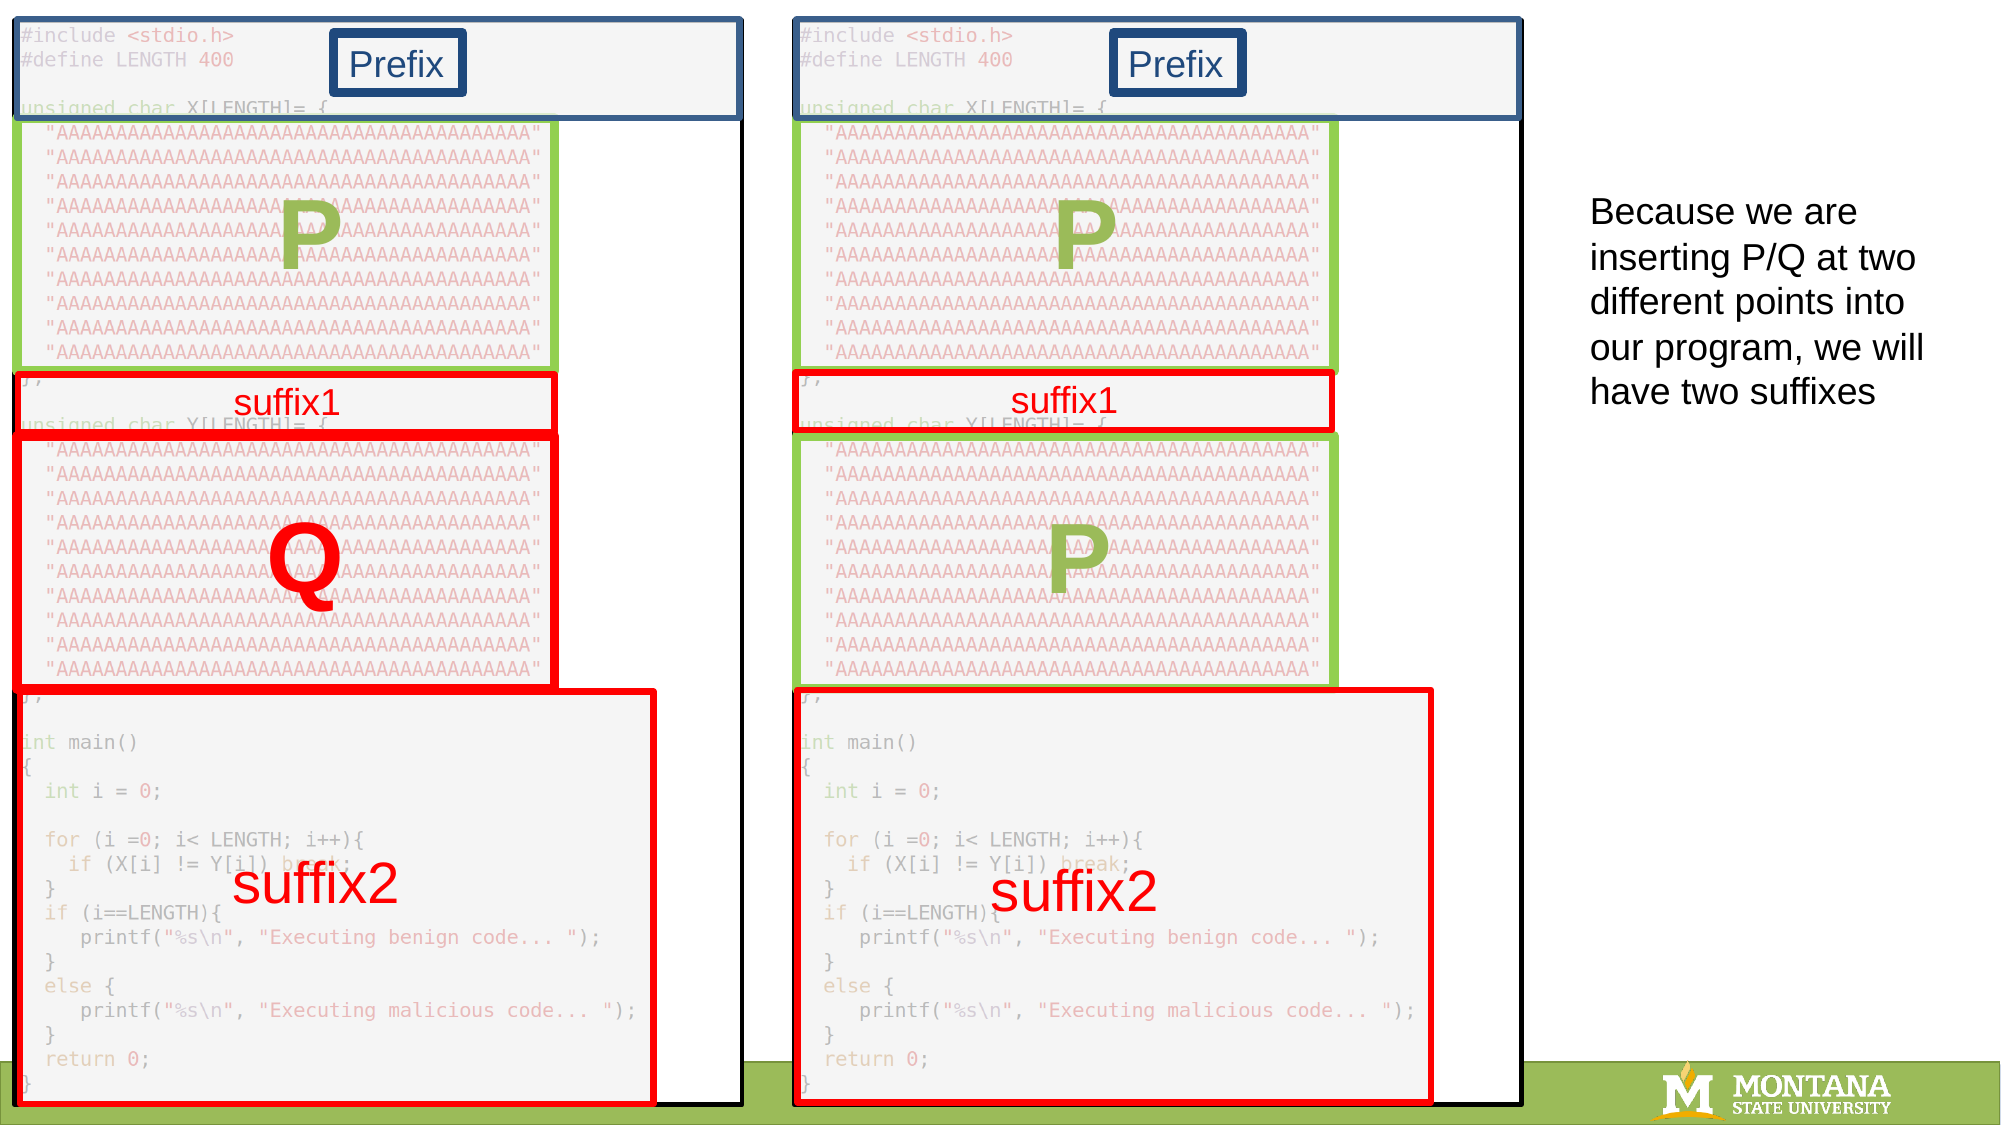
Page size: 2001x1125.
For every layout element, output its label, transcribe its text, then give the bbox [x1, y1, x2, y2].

text_box [794, 17, 1521, 23]
text_box [15, 17, 742, 24]
text_box Because we are inserting P/Q at two different points into our program, we will have two suffixes [1574, 180, 1982, 420]
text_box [1892, 1060, 2000, 1125]
picture [1649, 1060, 1892, 1122]
picture [796, 22, 1520, 1103]
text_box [0, 1060, 1647, 1125]
picture [16, 22, 740, 1103]
